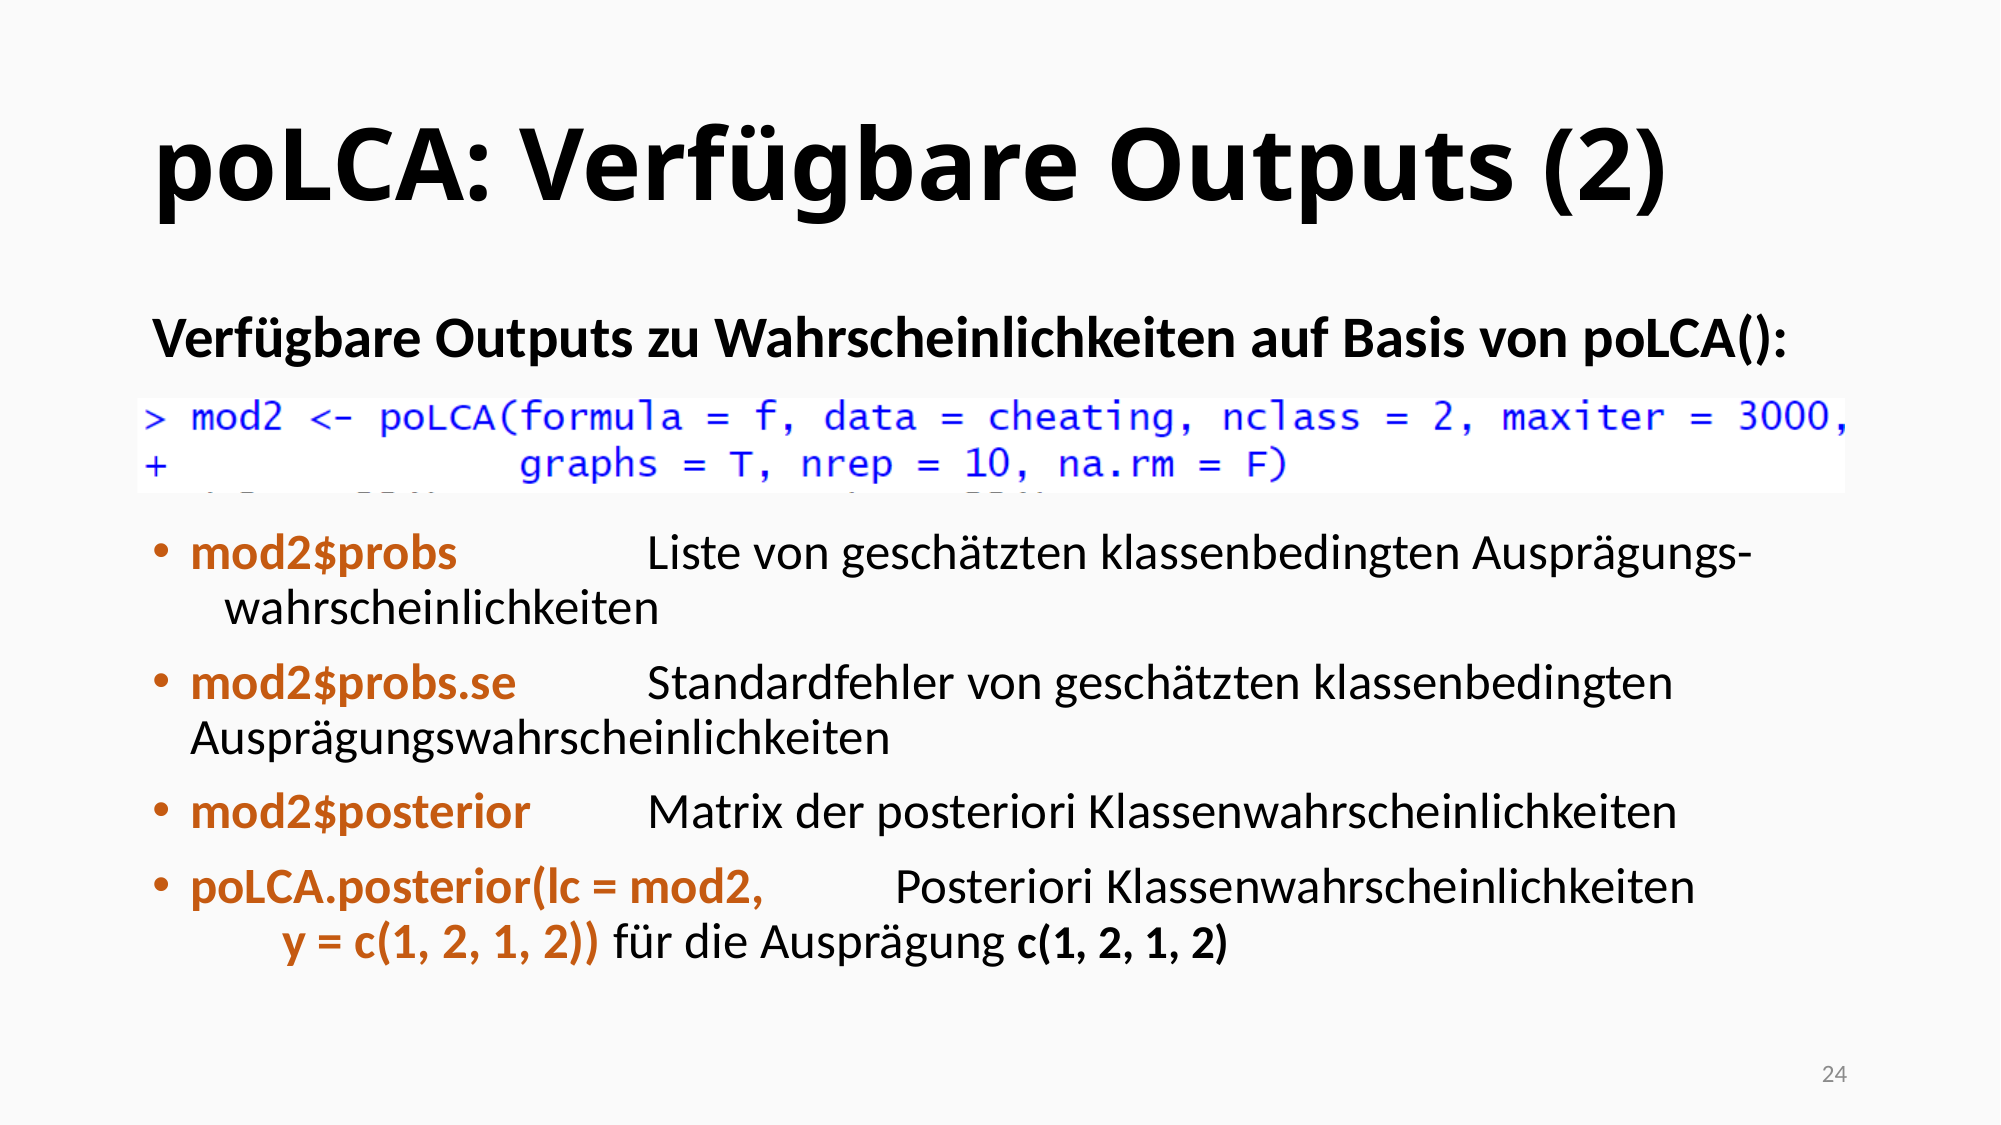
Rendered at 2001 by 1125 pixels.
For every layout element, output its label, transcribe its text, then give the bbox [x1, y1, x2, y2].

title poLCA: Verfügbare Outputs (2) [137, 59, 1863, 278]
slide_number 24 [1412, 1042, 1863, 1103]
picture [137, 398, 1845, 493]
list Verfügbare Outputs zu Wahrscheinlichkeiten auf Basis von poLCA(): mod2$probs Liste von geschätzten klassenbedingten Ausprägungs- wahrscheinlichkeiten mod2$probs.se Standardfehler von geschätzten klassenbedingten Ausprägungswahrscheinlichkeiten mod2$posterior Matrix der posteriori Klassenwahrscheinlichkeiten poLCA.posterior(lc = mod2, Posteriori Klassenwahrscheinlichkeiten y = c(1, 2, 1, 2)) für die Ausprägung c(1, 2, 1, 2) [137, 299, 1915, 1043]
